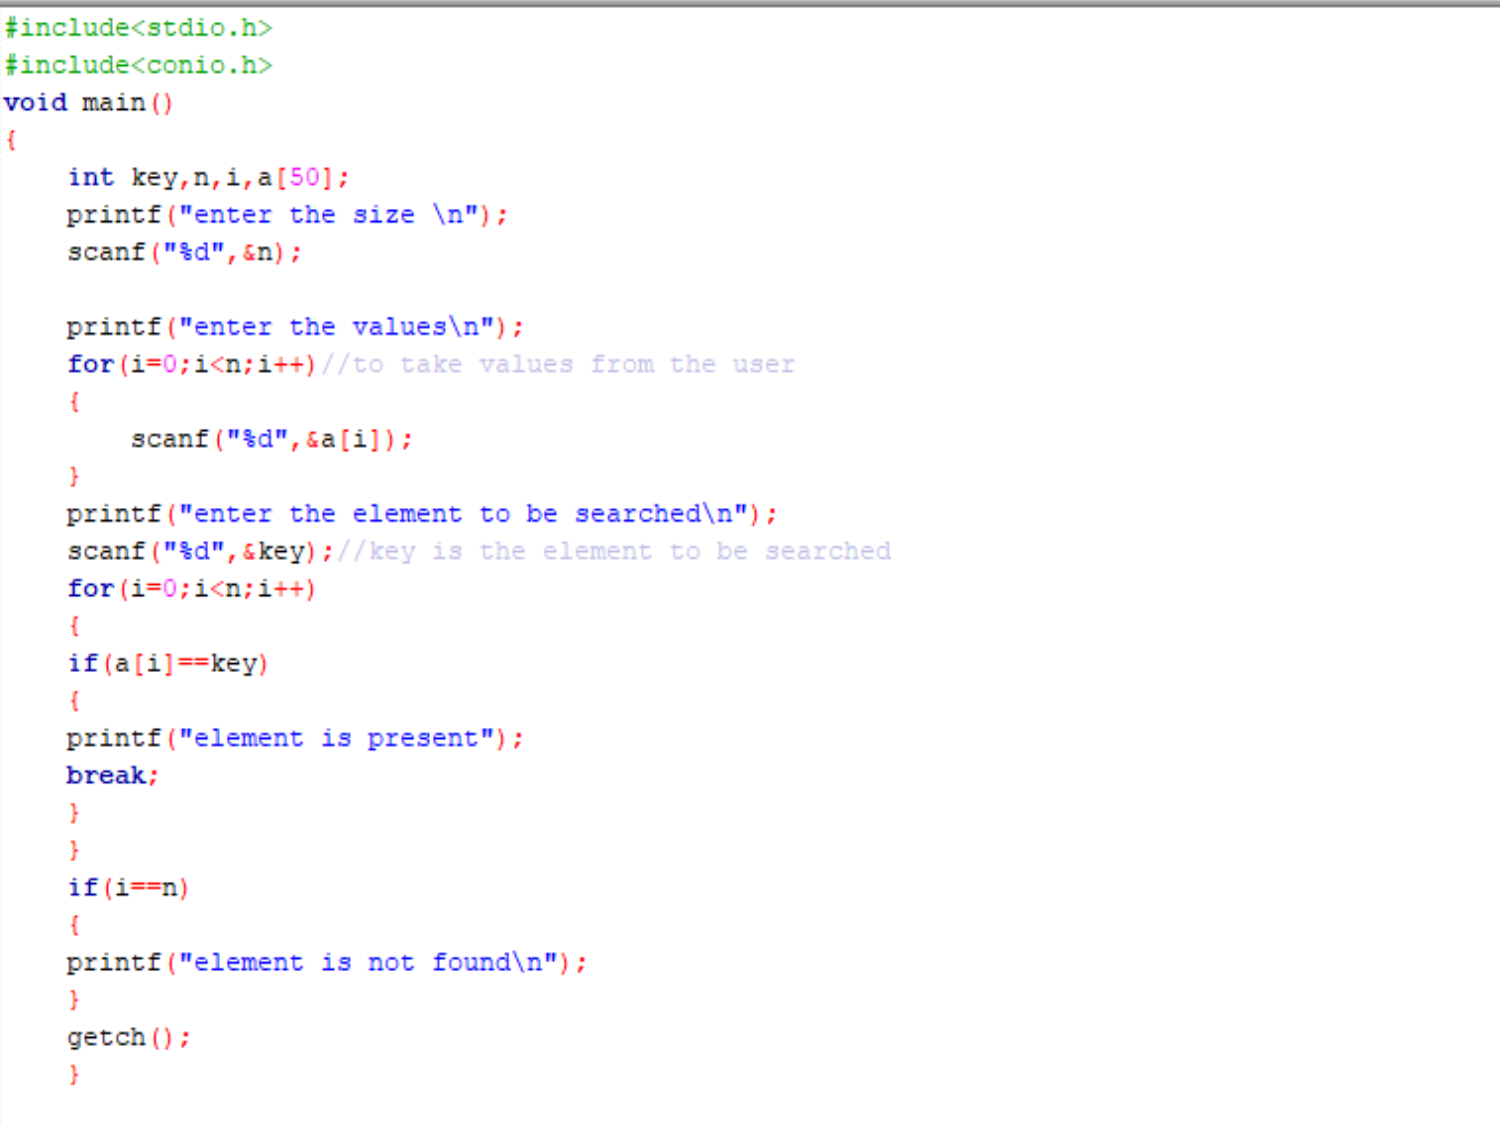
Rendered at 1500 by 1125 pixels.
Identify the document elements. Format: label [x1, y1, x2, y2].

list [0, 0, 1500, 1125]
